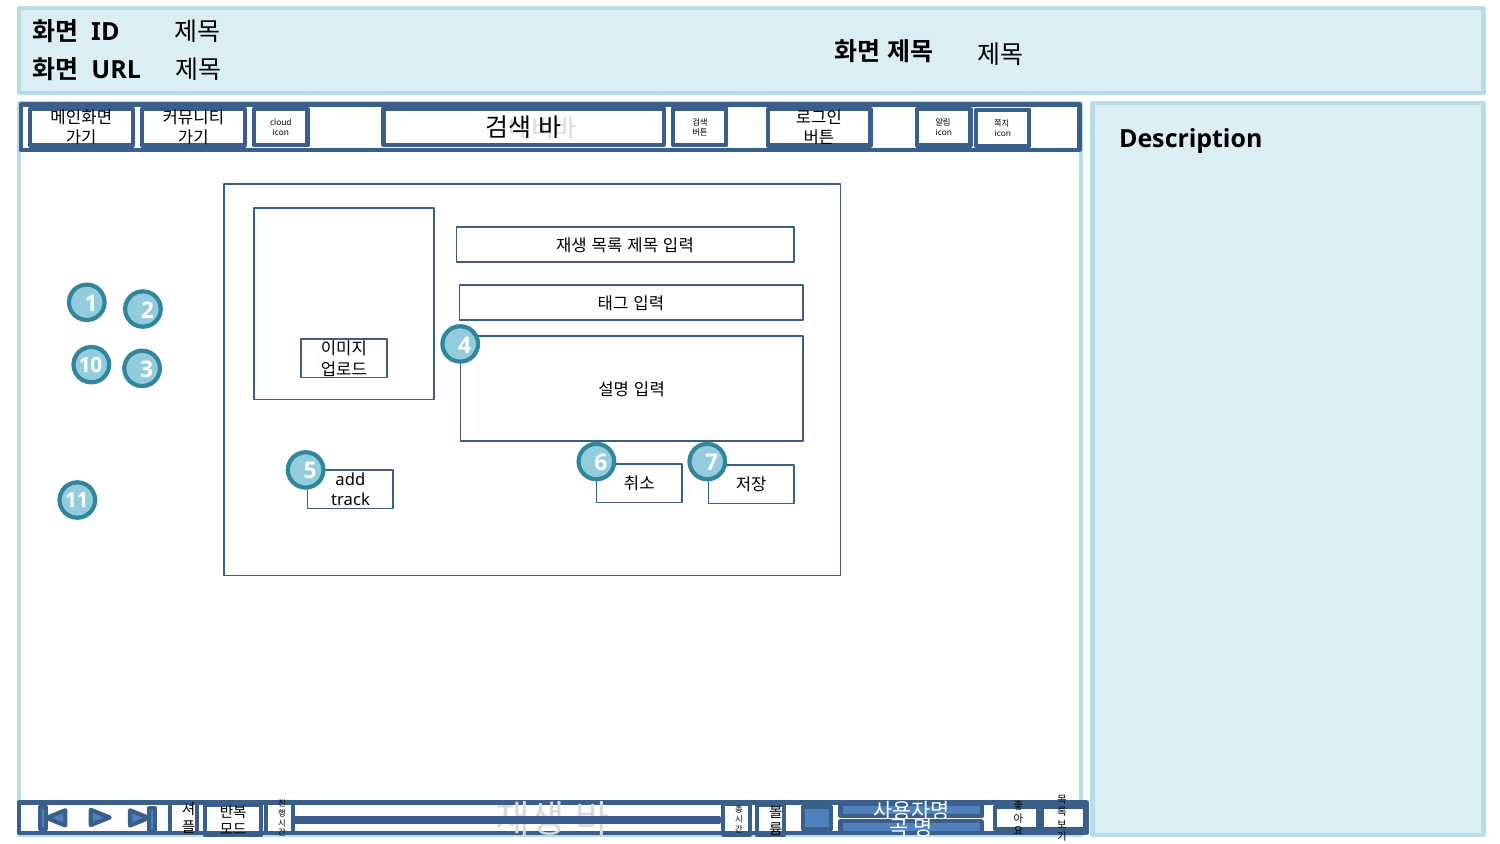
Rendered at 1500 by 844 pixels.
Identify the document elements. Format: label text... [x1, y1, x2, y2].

text_box 재생 목록 제목 입력 [454, 225, 796, 264]
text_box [63, 343, 119, 385]
text_box add track [305, 468, 395, 510]
text_box 제목 [159, 8, 408, 54]
text_box [252, 206, 436, 402]
text_box [222, 182, 843, 577]
text_box 이미지 업로드 [299, 337, 389, 380]
text_box 7 [687, 441, 728, 482]
text_box 제목 [962, 31, 1211, 76]
text_box 취소 [594, 462, 684, 505]
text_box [18, 802, 1087, 836]
text_box 6 [576, 441, 617, 482]
text_box 5 [285, 450, 326, 490]
text_box 제목 [160, 46, 409, 91]
text_box 4 [440, 324, 481, 364]
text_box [20, 104, 1080, 151]
text_box 1 [66, 282, 107, 323]
text_box 2 [123, 289, 163, 329]
text_box 설명 입력 [458, 334, 805, 443]
text_box 태그 입력 [457, 283, 805, 322]
text_box 3 [123, 348, 163, 389]
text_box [49, 479, 105, 520]
text_box 저장 [706, 463, 796, 505]
